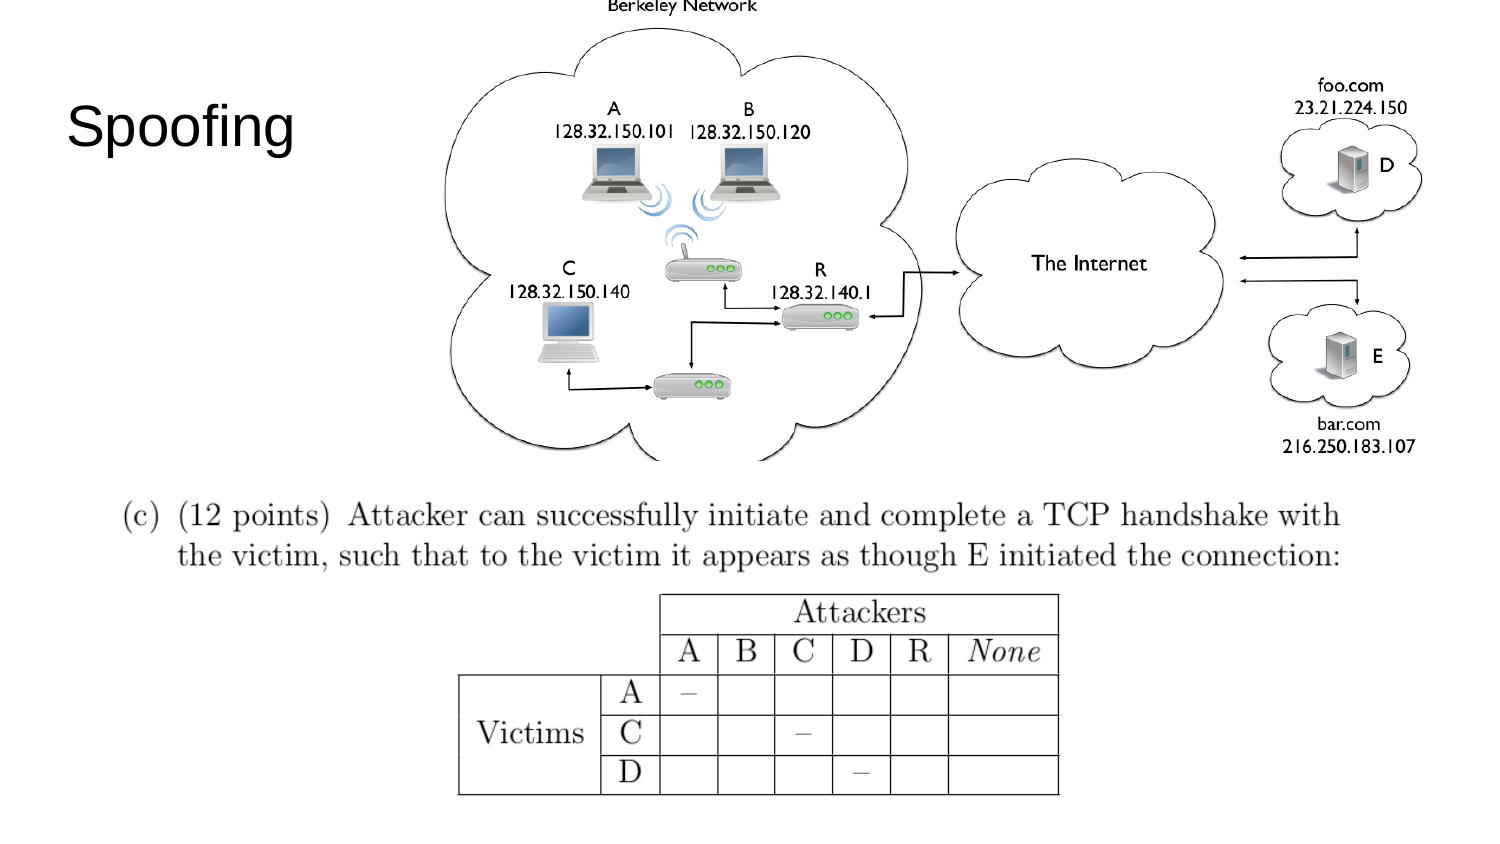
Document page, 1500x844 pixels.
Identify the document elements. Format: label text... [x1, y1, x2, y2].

picture [419, 0, 1450, 461]
title Spoofing [51, 72, 414, 167]
picture [112, 485, 1363, 820]
